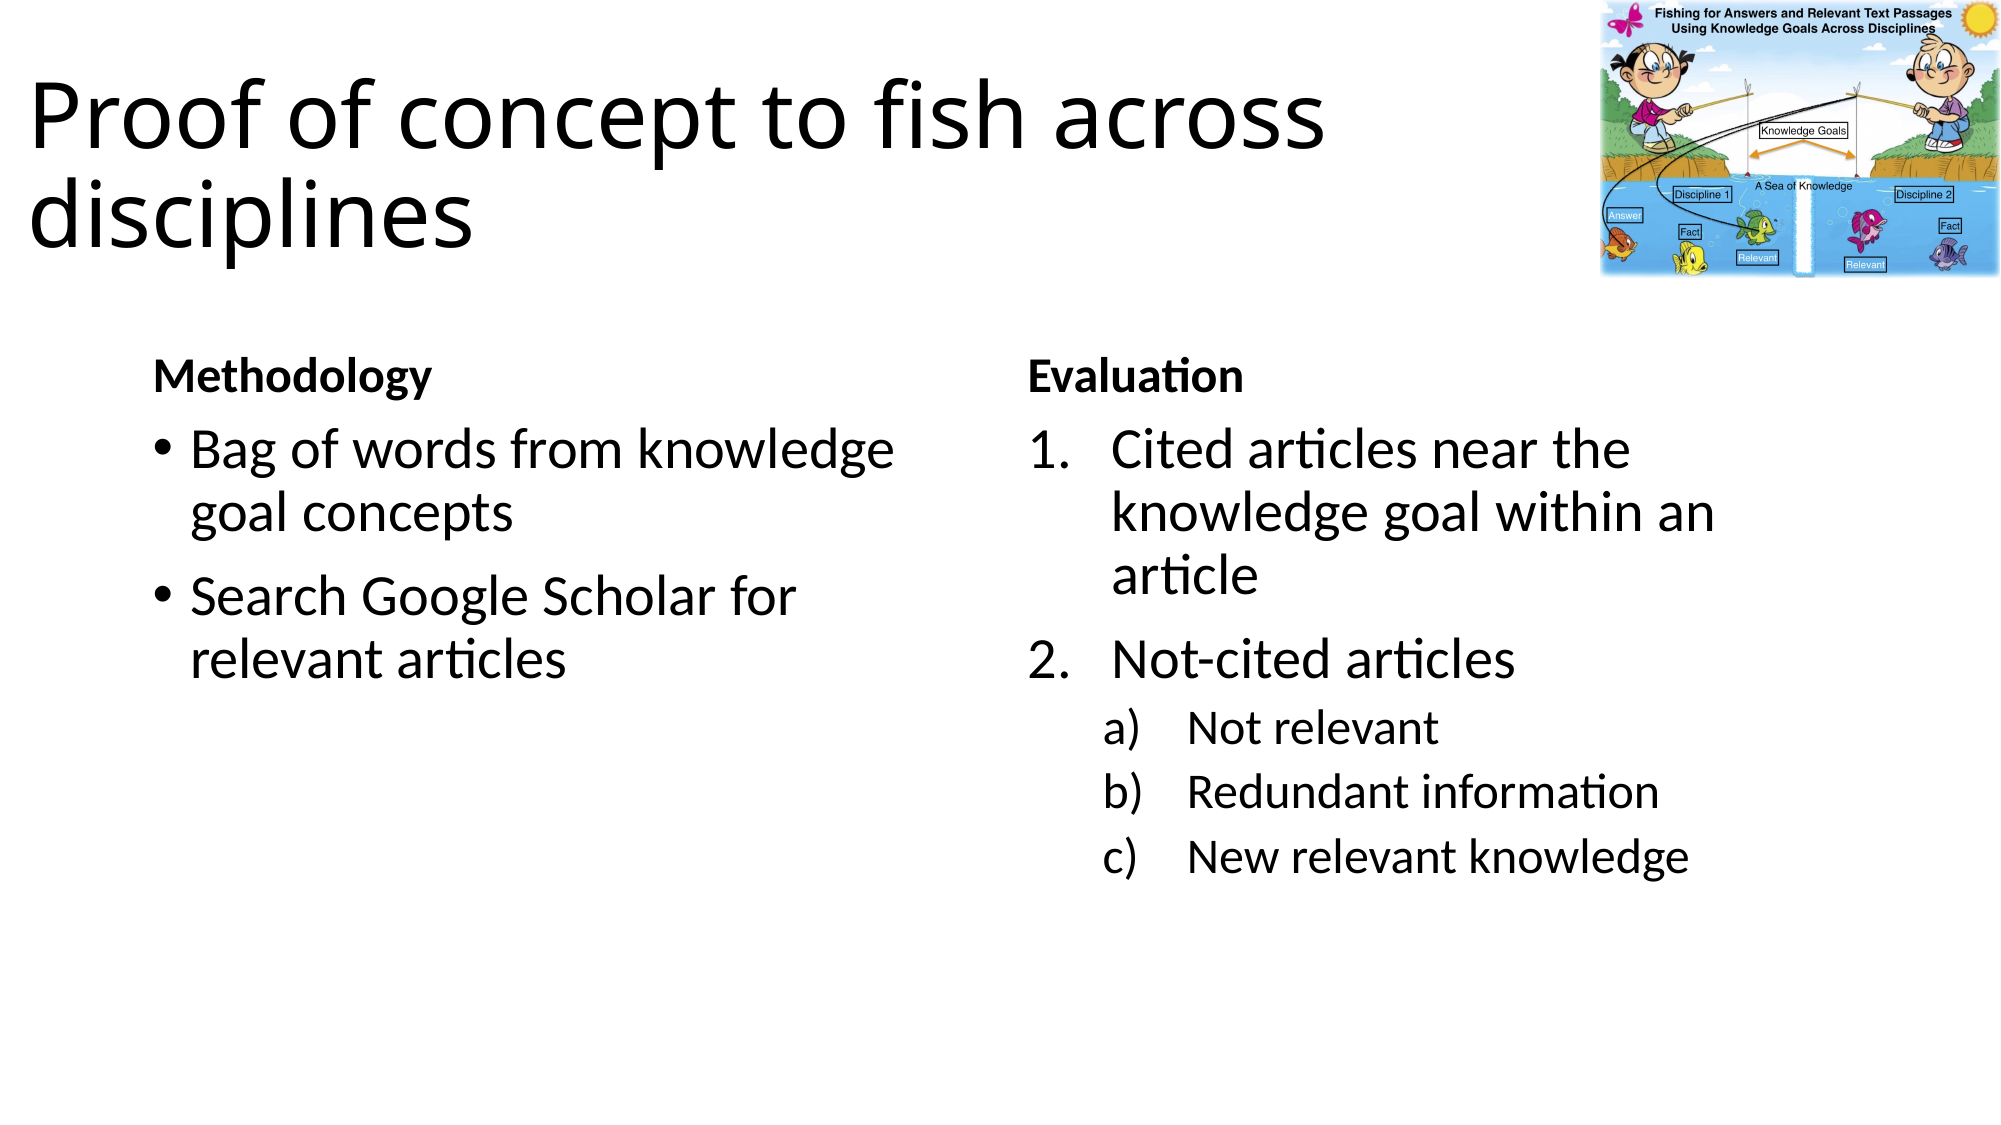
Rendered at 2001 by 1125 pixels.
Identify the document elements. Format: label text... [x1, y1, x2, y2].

list Evaluation [1012, 275, 1863, 410]
picture [1600, 0, 2000, 278]
list Bag of words from knowledge goal concepts Search Google Scholar for relevant articles [137, 410, 984, 1016]
title Proof of concept to fish across disciplines [12, 59, 1600, 278]
list Methodology [137, 275, 984, 410]
list Cited articles near the knowledge goal within an article Not-cited articles Not relevant Redundant information New relevant knowledge [1012, 410, 1863, 1016]
